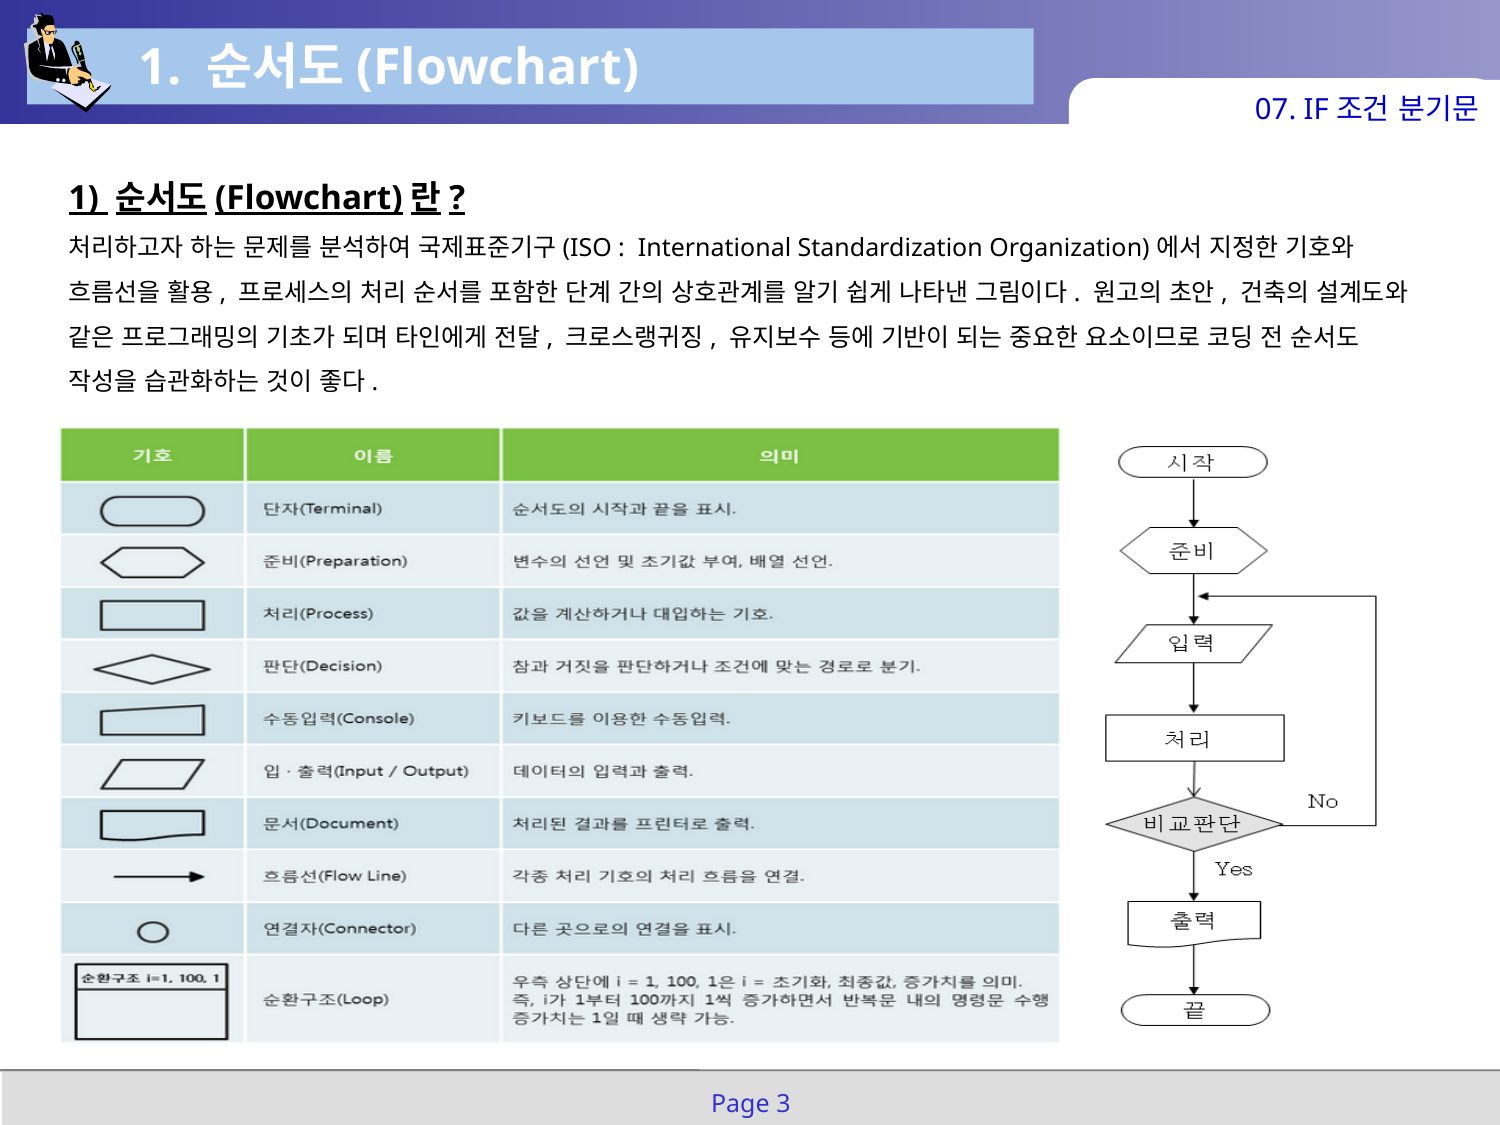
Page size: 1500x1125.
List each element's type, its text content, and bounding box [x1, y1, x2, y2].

picture [53, 425, 1067, 1046]
text_box 1. 순서도(Flowchart) [123, 26, 870, 102]
text_box 07. IF조건 분기문 [1080, 84, 1486, 131]
slide_number Page 3 [682, 1079, 819, 1124]
text_box 1) 순서도(Flowchart)란? 처리하고자 하는 문제를 분석하여 국제표준기구(ISO : International Standardization Organization)에서 지정한 기호와 흐름선을 활용, 프로세스의 처리 순서를 포함한 단계 간의 상호관계를 알기 쉽게 나타낸 그림이다. 원고의 초안, 건축의 설계도와 같은 프로그래밍의 기초가 되며 타인에게 전달, 크로스랭귀징, 유지보수 등에 기반이 되는 중요한 요소이므로 코딩 전 순서도 작성을 습관화하는 것이 좋다. [53, 148, 1448, 404]
picture [1104, 444, 1378, 1027]
